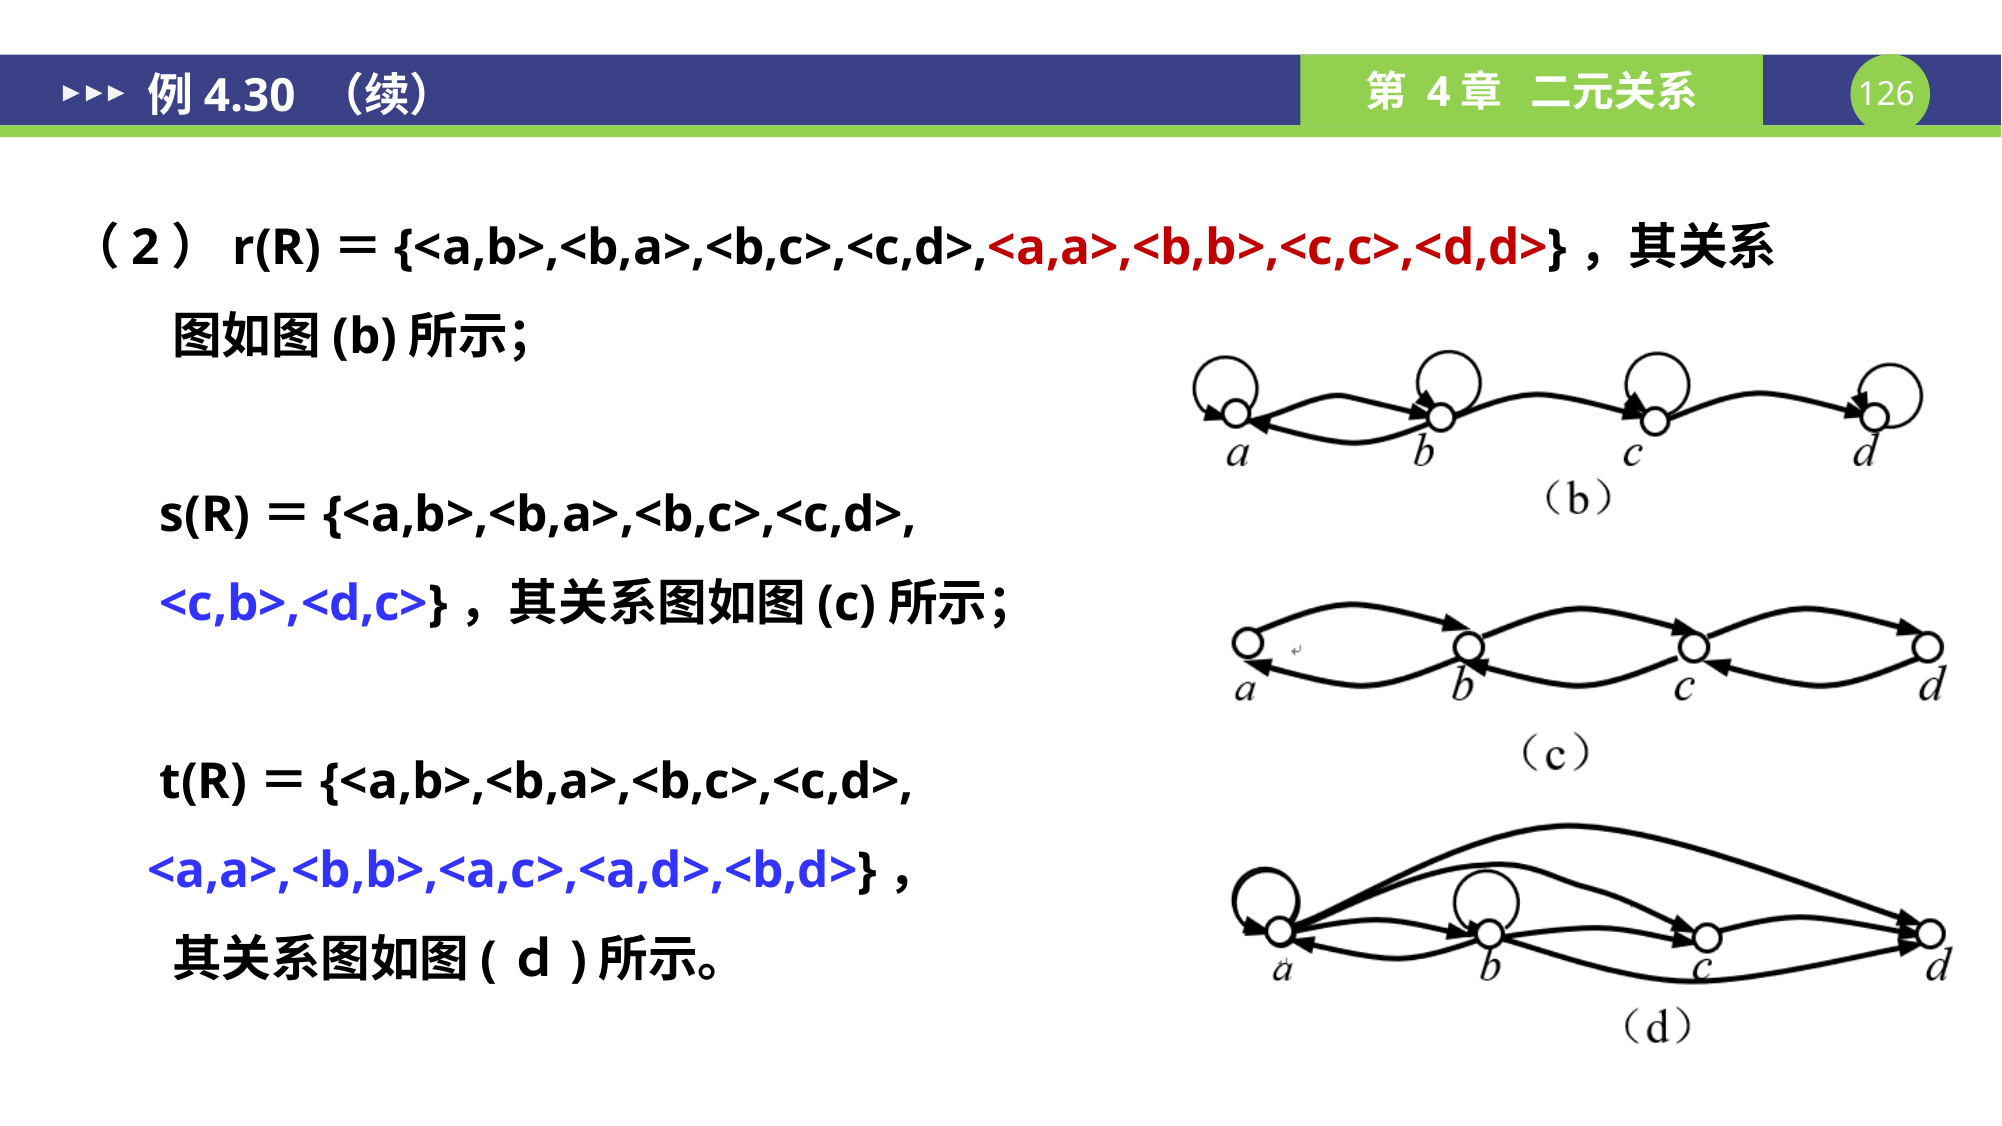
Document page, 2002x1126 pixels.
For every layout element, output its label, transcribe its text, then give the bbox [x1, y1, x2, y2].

title 例4.30 （续） [127, 57, 1003, 129]
picture [1213, 817, 1969, 1048]
list （2）r(R)＝{<a,b>,<b,a>,<b,c>,<c,d>,<a,a>,<b,b>,<c,c>,<d,d>}，其关系 图如图(b)所示； s(R)＝{<a,b>,<b,a>,<b,c>,<c,d>, <c,b>,<d,c>}，其关系图如图(c)所示； t(R)＝{<a,b>,<b,a>,<b,c>,<c,d>, <a,a>,<b,b>,<a,c>,<a,d>,<b,d>}， 其关系图如图(ｄ)所示。 [50, 175, 1951, 1001]
picture [1169, 332, 1947, 534]
picture [1212, 589, 1965, 780]
